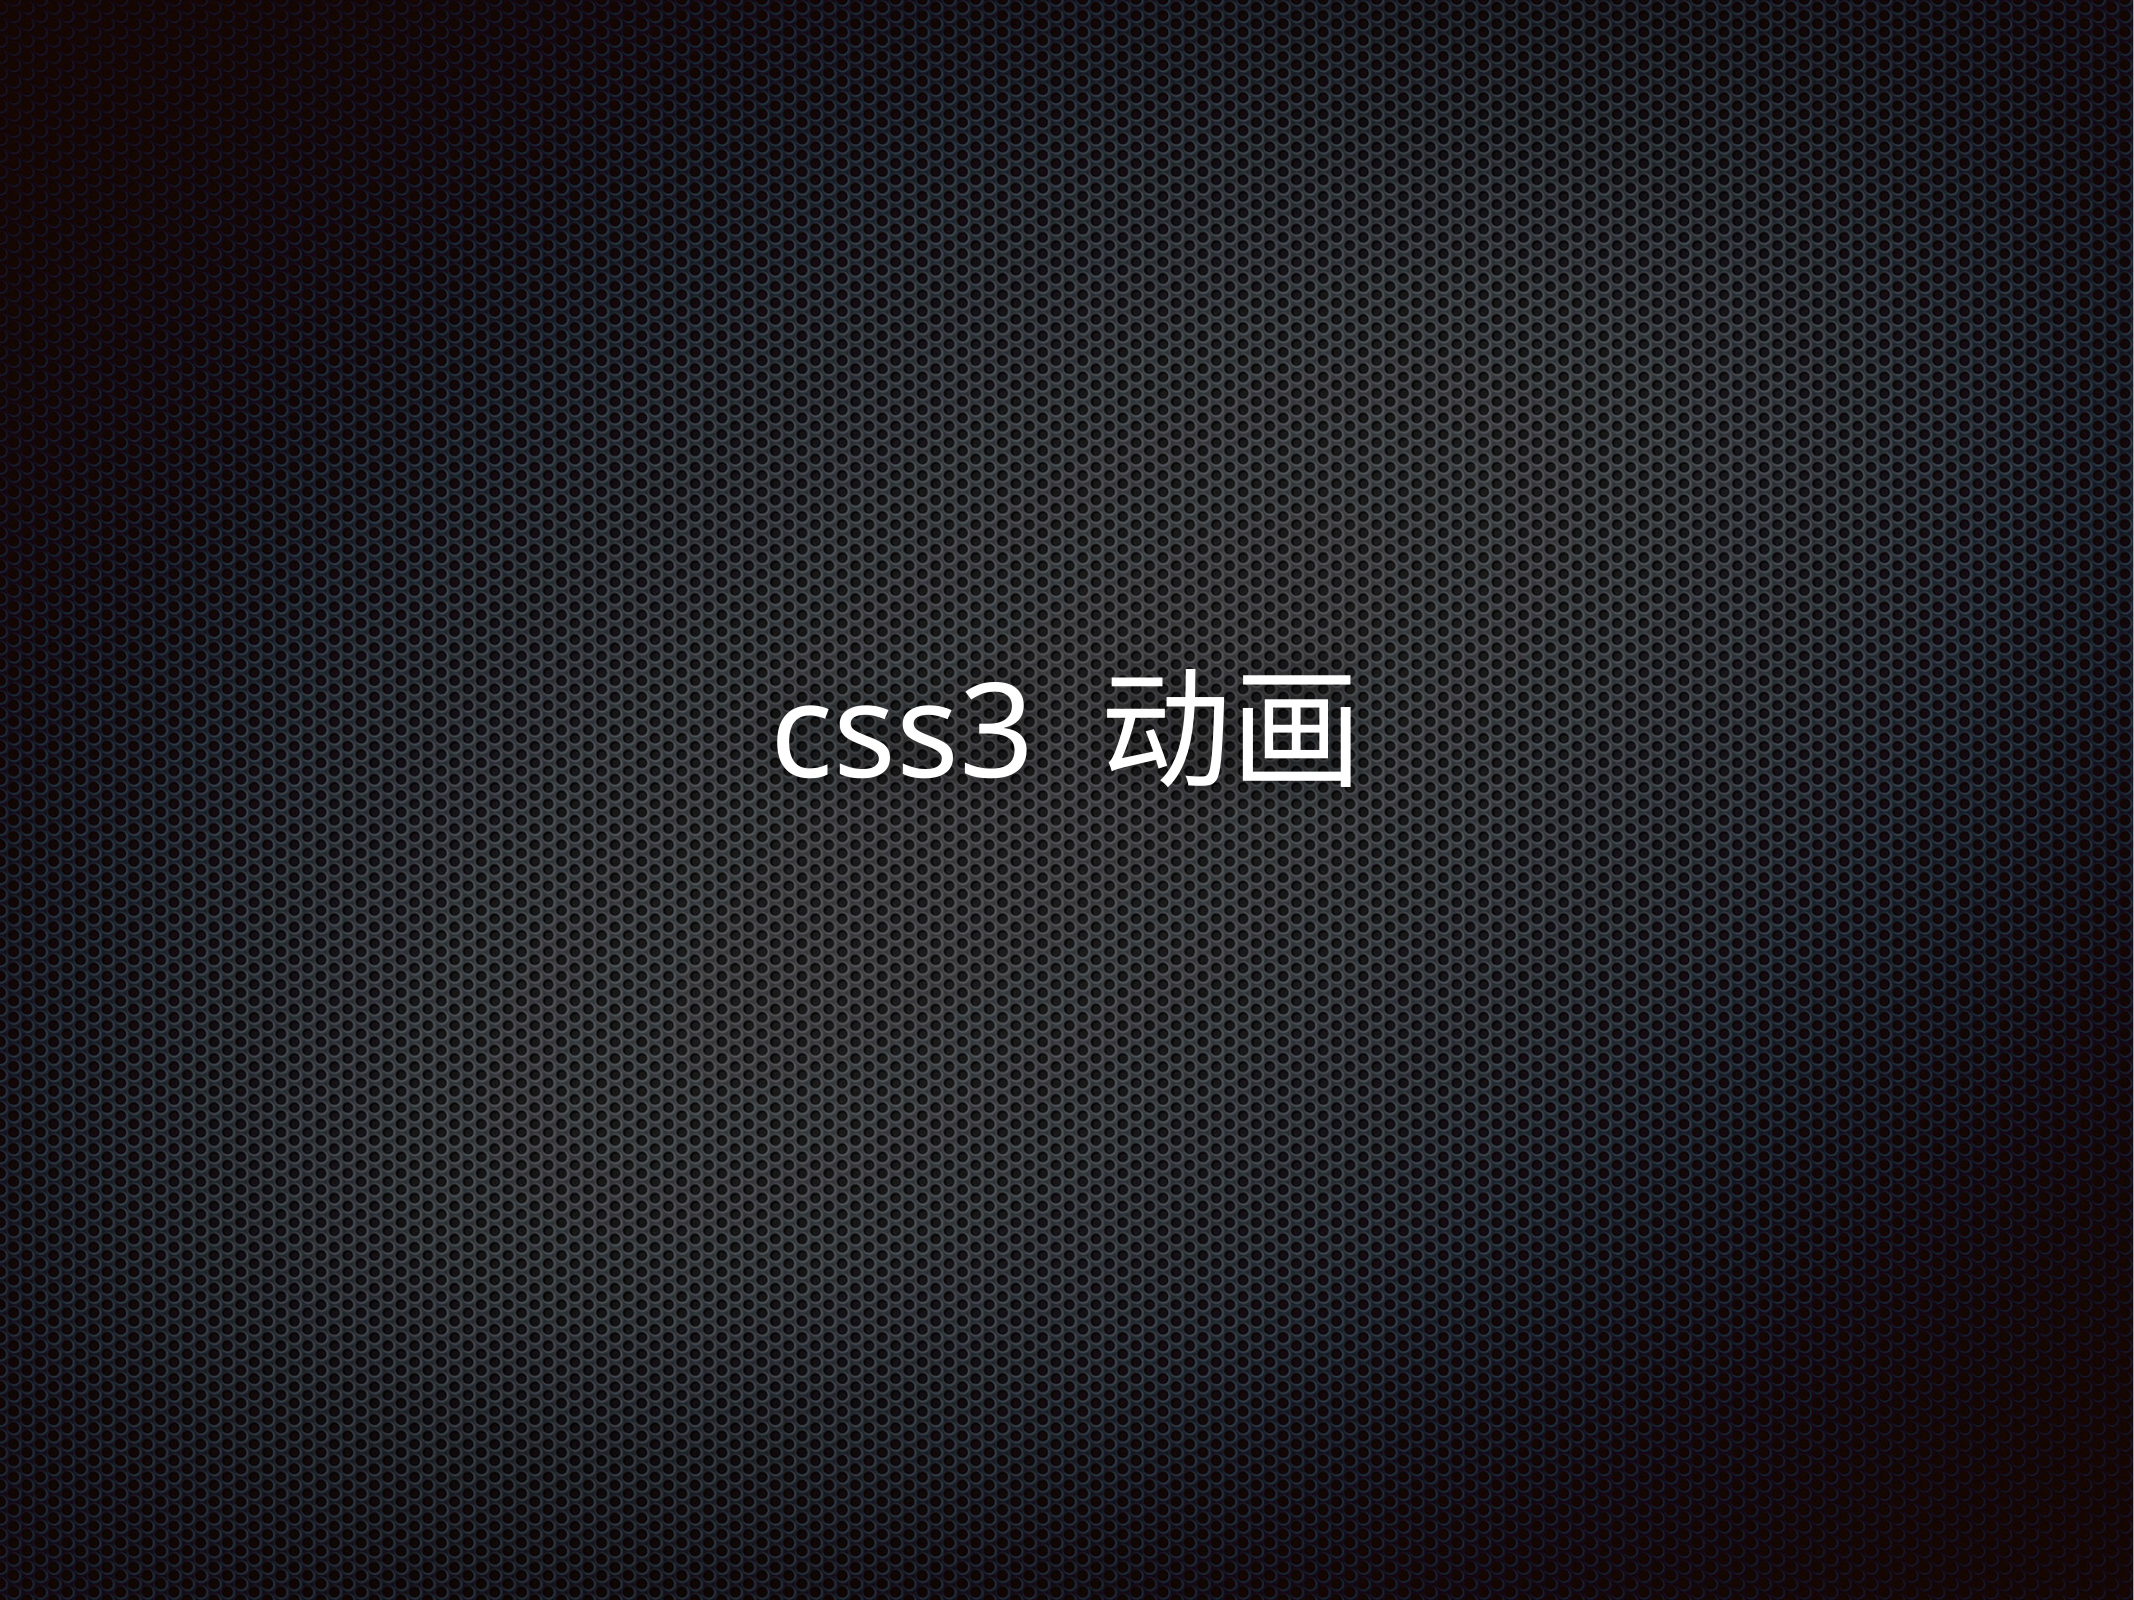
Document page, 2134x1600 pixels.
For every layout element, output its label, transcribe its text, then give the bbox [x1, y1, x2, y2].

picture [0, 0, 2134, 1600]
text_box css3 动画 [574, 646, 1559, 804]
